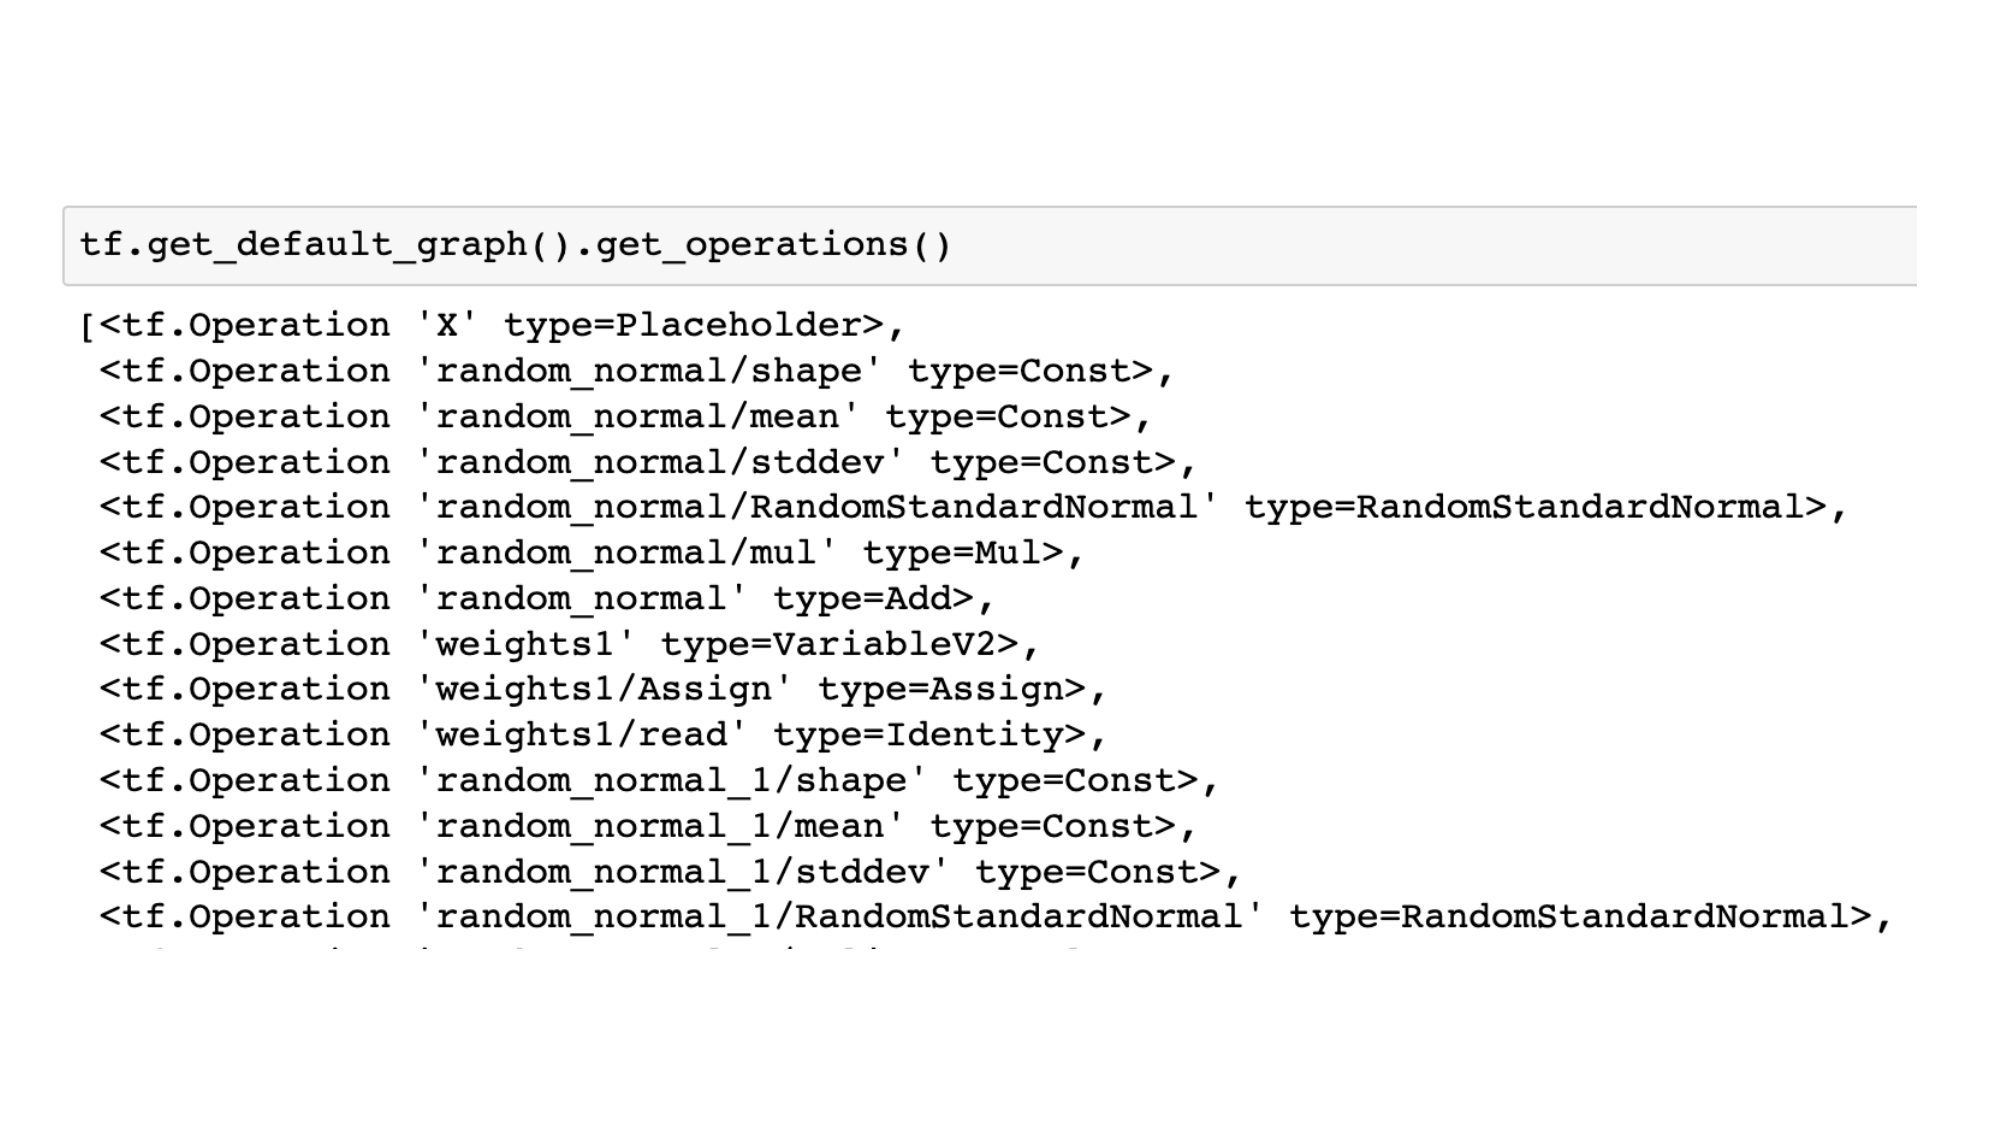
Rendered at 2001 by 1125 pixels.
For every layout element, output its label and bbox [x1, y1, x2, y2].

picture [48, 190, 1917, 949]
